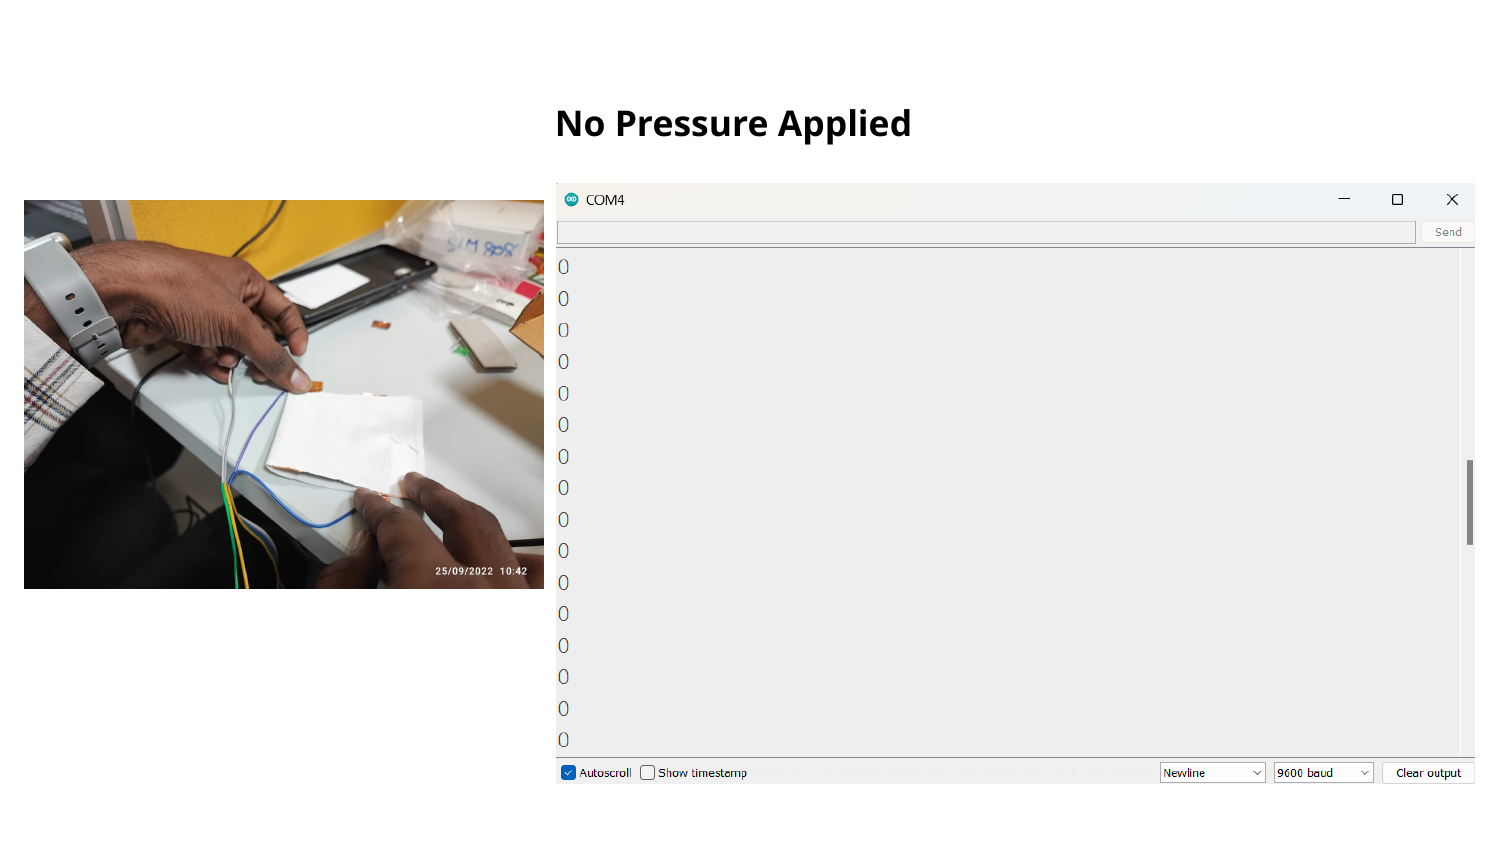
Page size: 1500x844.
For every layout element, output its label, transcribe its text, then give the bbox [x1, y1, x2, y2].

text_box No Pressure Applied [266, 85, 1201, 158]
picture [24, 199, 544, 590]
picture [556, 183, 1476, 784]
